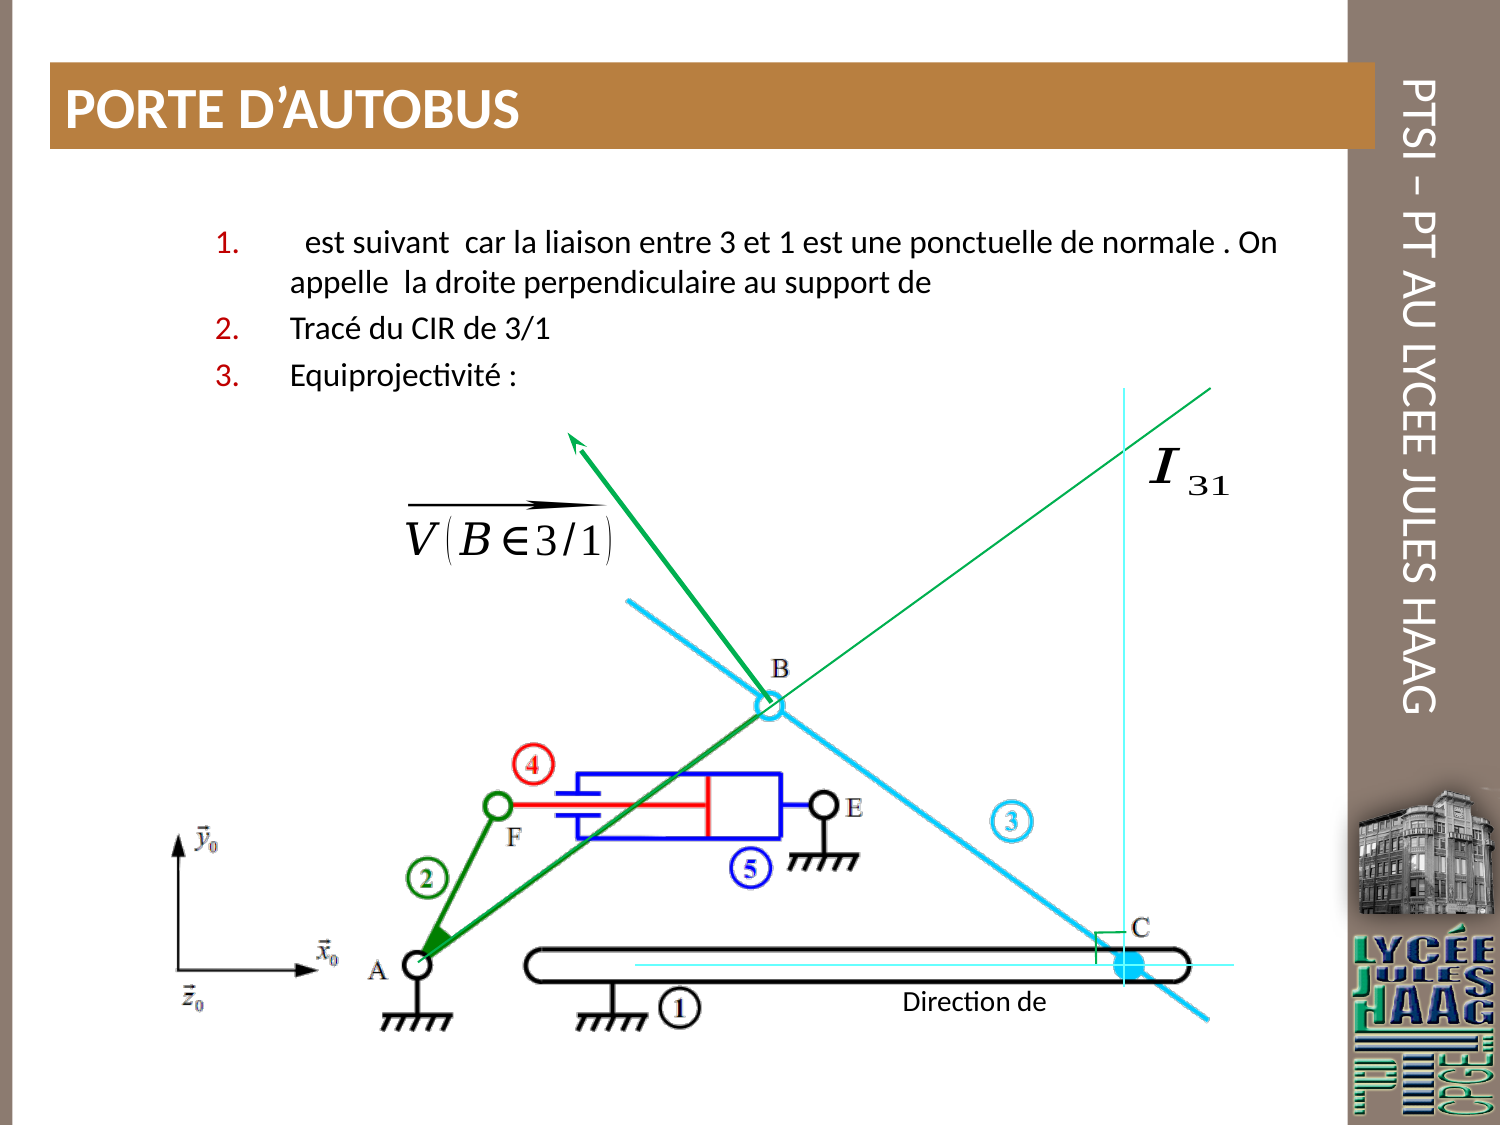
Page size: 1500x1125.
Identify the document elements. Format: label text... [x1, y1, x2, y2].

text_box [1093, 920, 1123, 963]
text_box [417, 387, 1123, 963]
picture [170, 597, 934, 1033]
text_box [1125, 387, 1211, 963]
list Porte d’autobus [50, 62, 1375, 149]
picture [935, 963, 1211, 1033]
picture [1346, 915, 1500, 1125]
